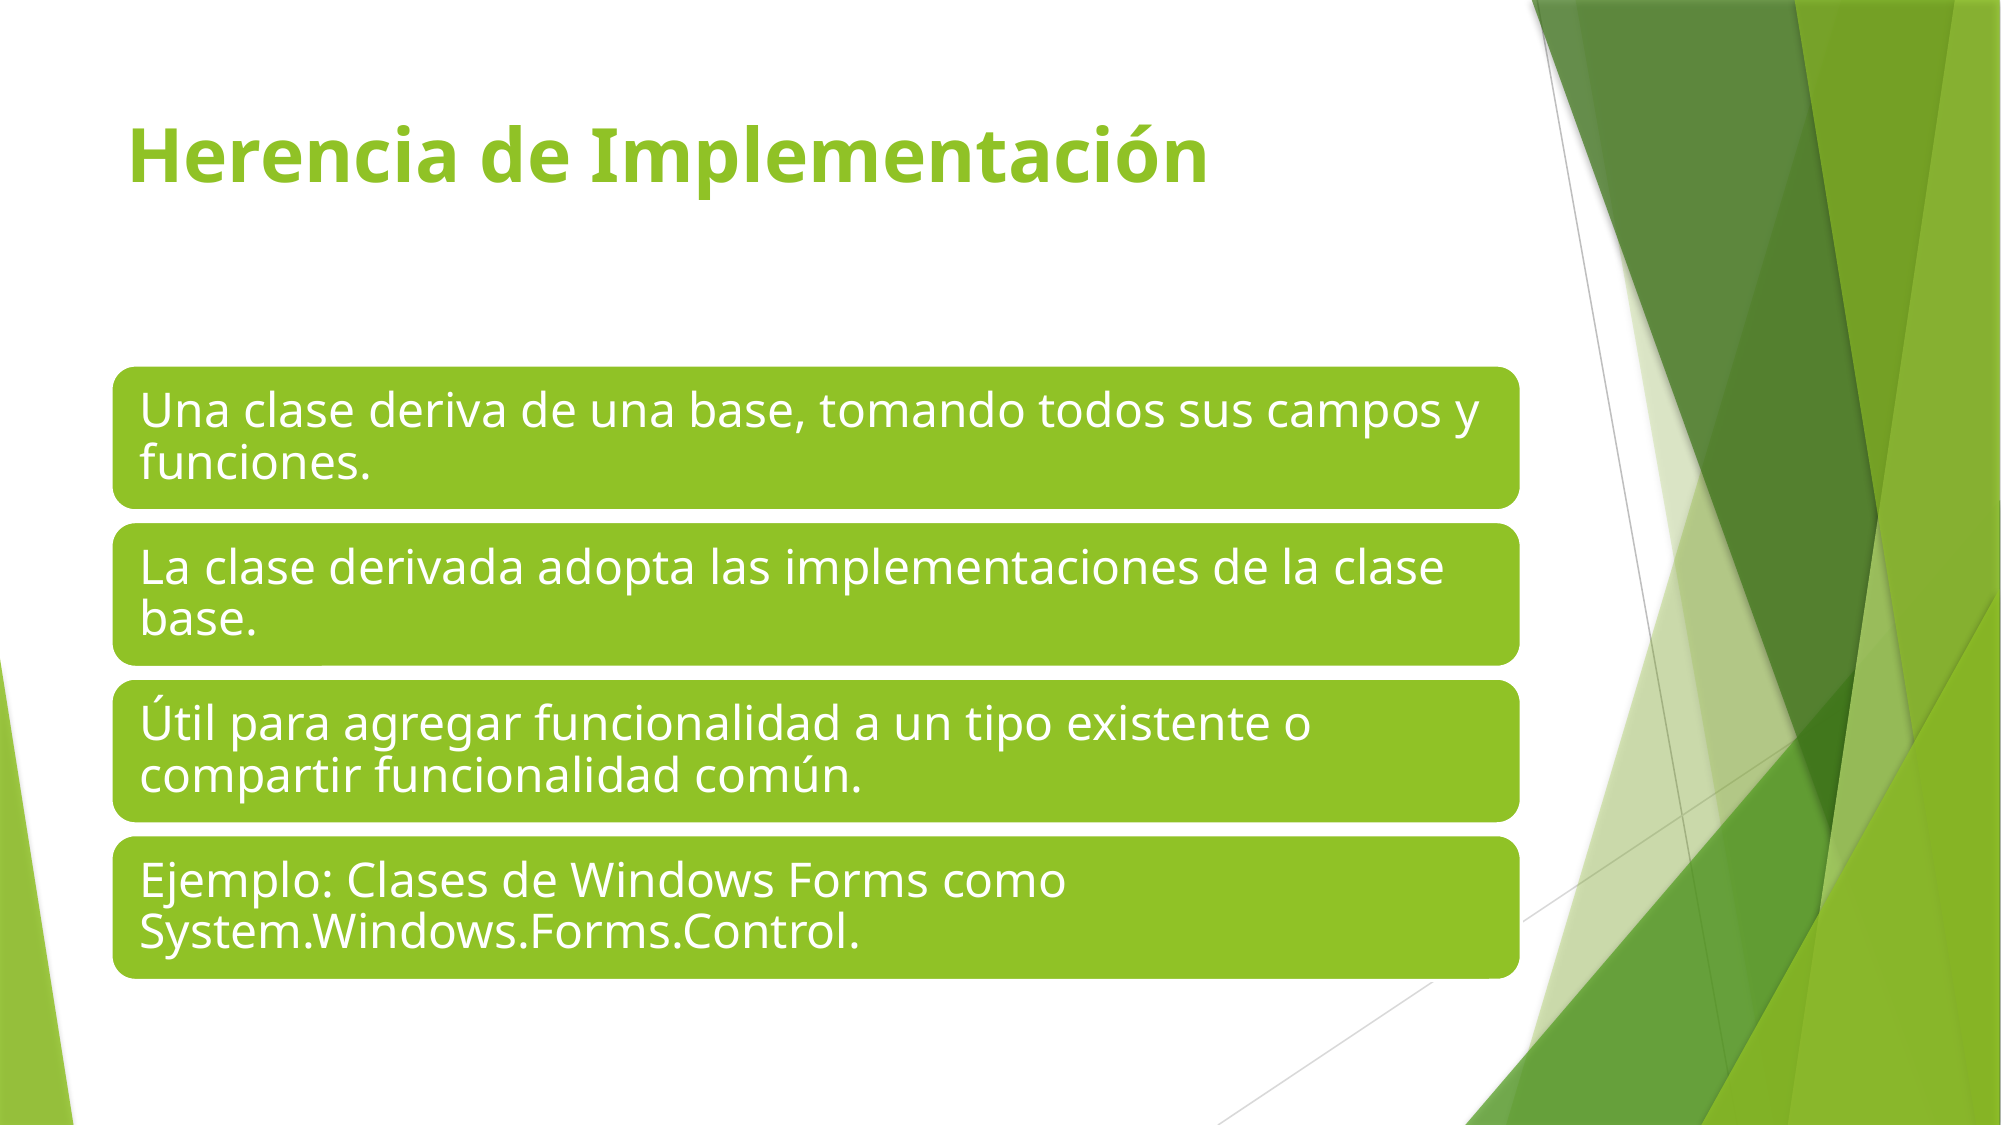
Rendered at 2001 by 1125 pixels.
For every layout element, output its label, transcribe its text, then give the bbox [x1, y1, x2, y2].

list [110, 353, 1522, 992]
title Herencia de Implementación [111, 99, 1522, 317]
